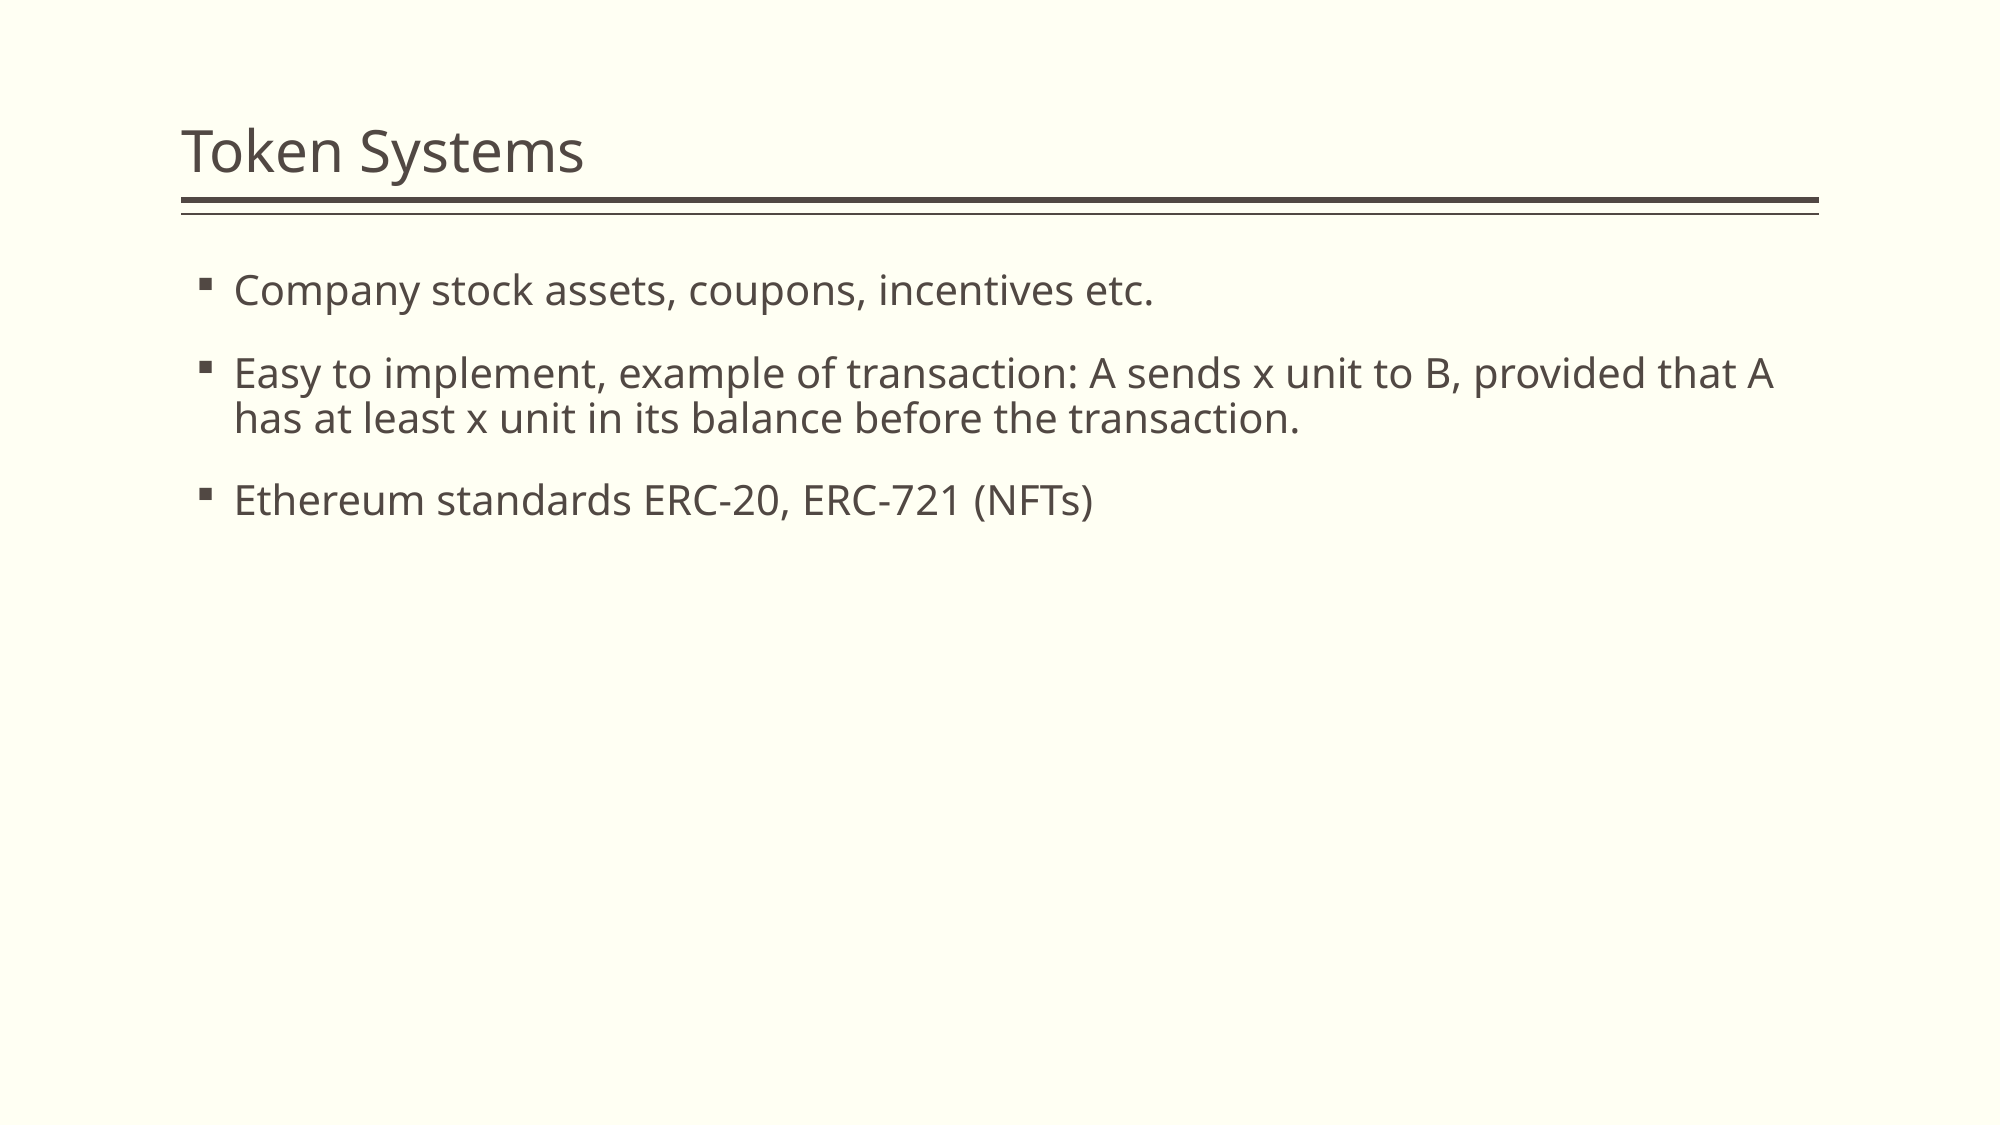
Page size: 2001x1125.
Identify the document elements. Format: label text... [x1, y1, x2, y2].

title Token Systems [181, 12, 1819, 193]
text_box Company stock assets, coupons, incentives etc. Easy to implement, example of transaction: A sends x unit to B, provided that A has at least x unit in its balance before the transaction. Ethereum standards ERC-20, ERC-721 (NFTs) [181, 262, 1819, 1013]
